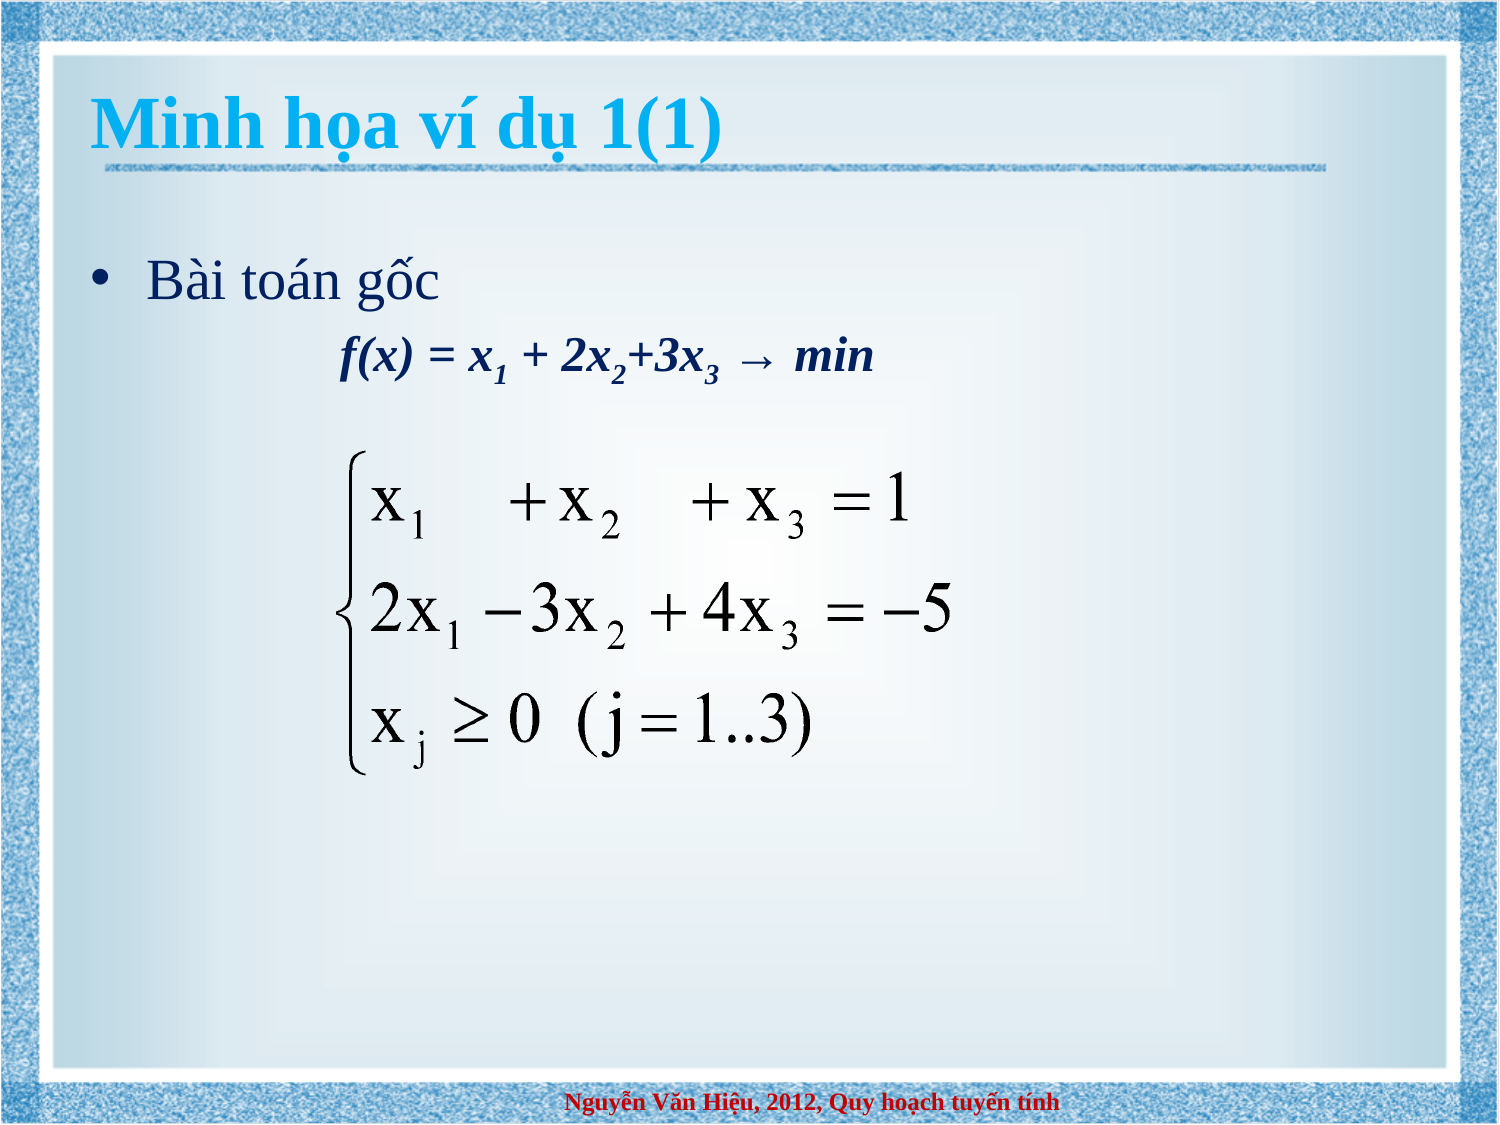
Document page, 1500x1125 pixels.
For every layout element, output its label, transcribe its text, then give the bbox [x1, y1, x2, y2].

picture [0, 1, 1500, 1125]
list Bài toán gốc f(x) = x1 + 2x2+3x3 → min [75, 187, 1425, 1038]
footer Nguyễn Văn Hiệu, 2012, Quy hoạch tuyến tính [437, 1074, 1188, 1125]
title Minh họa ví dụ 1(1) [75, 62, 1425, 175]
